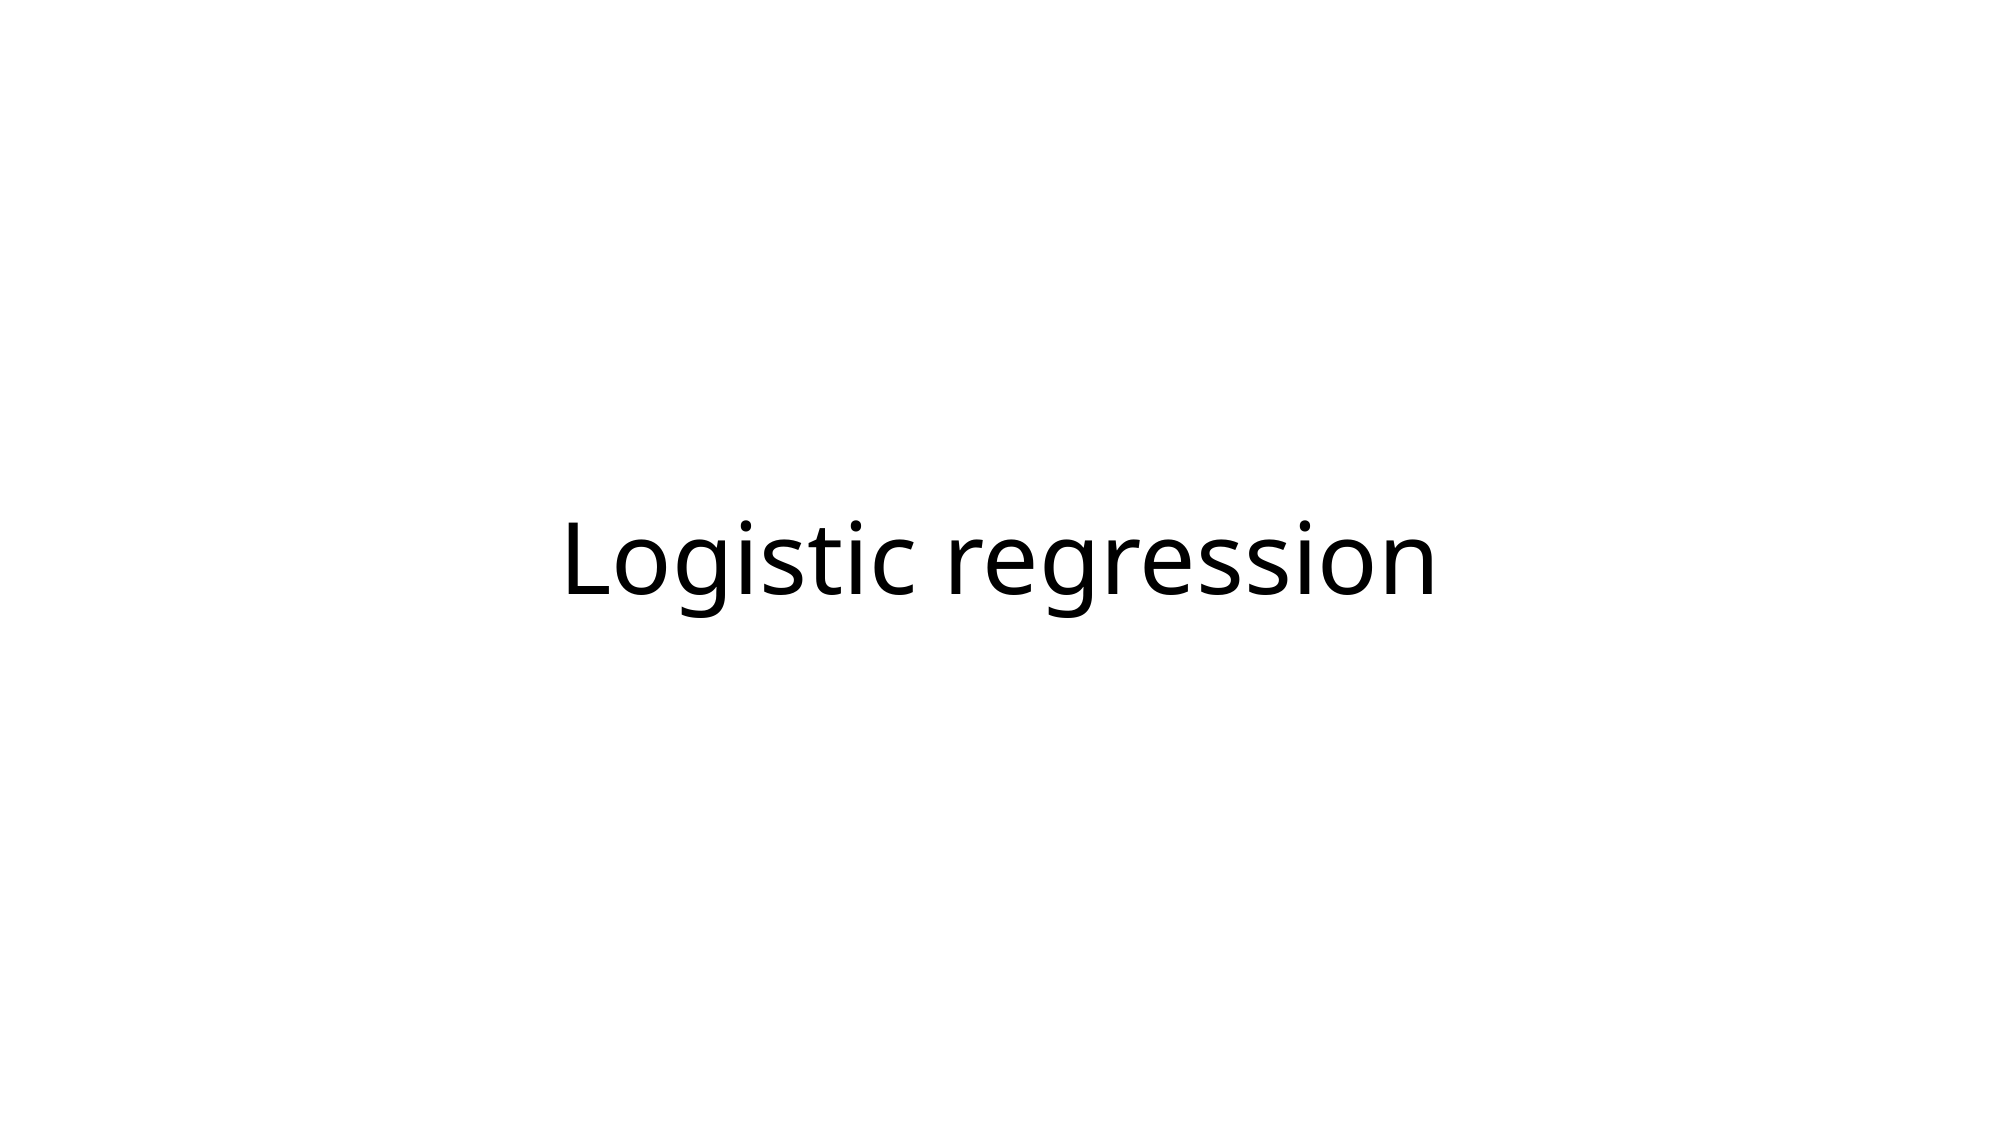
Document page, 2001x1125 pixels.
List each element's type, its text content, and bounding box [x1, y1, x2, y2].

title Logistic regression [68, 470, 1932, 655]
